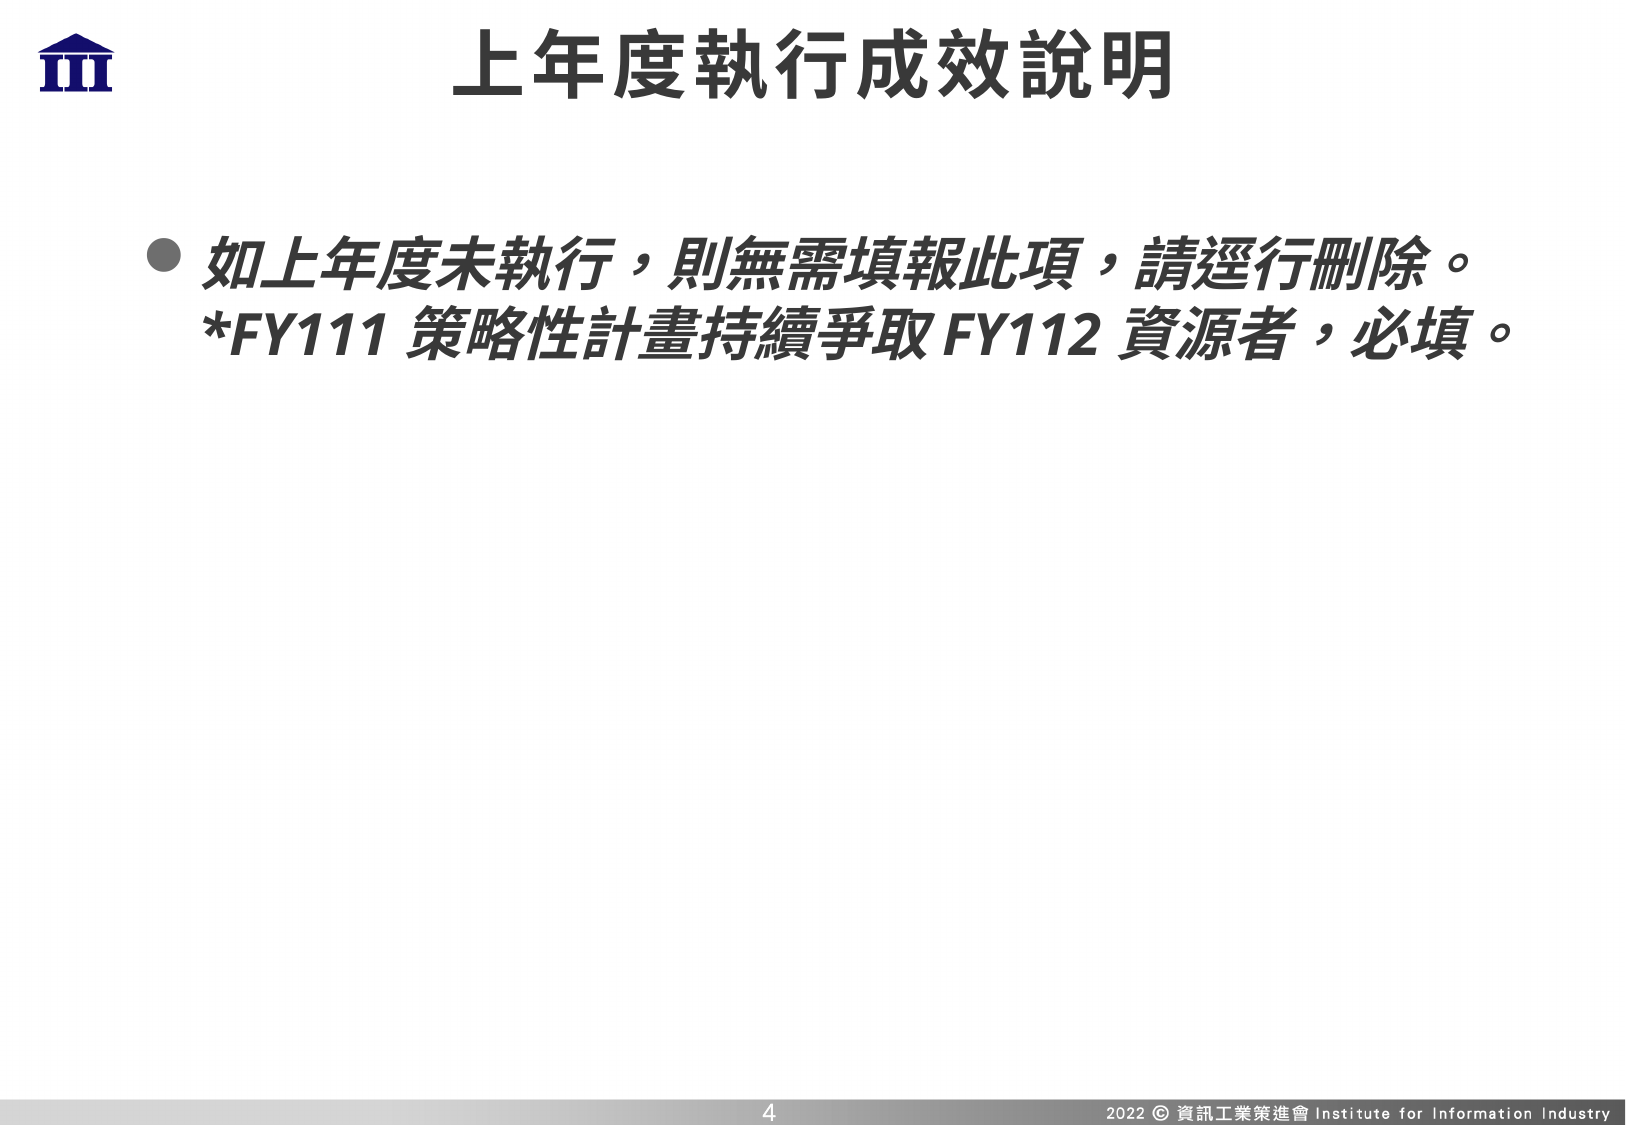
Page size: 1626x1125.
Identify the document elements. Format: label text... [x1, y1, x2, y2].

picture [0, 0, 1626, 1125]
text_box 如上年度未執行，則無需填報此項，請逕行刪除。 *FY111策略性計畫持續爭取FY112資源者，必填。 [127, 219, 1522, 1035]
title 上年度執行成效說明 [103, 0, 1522, 126]
